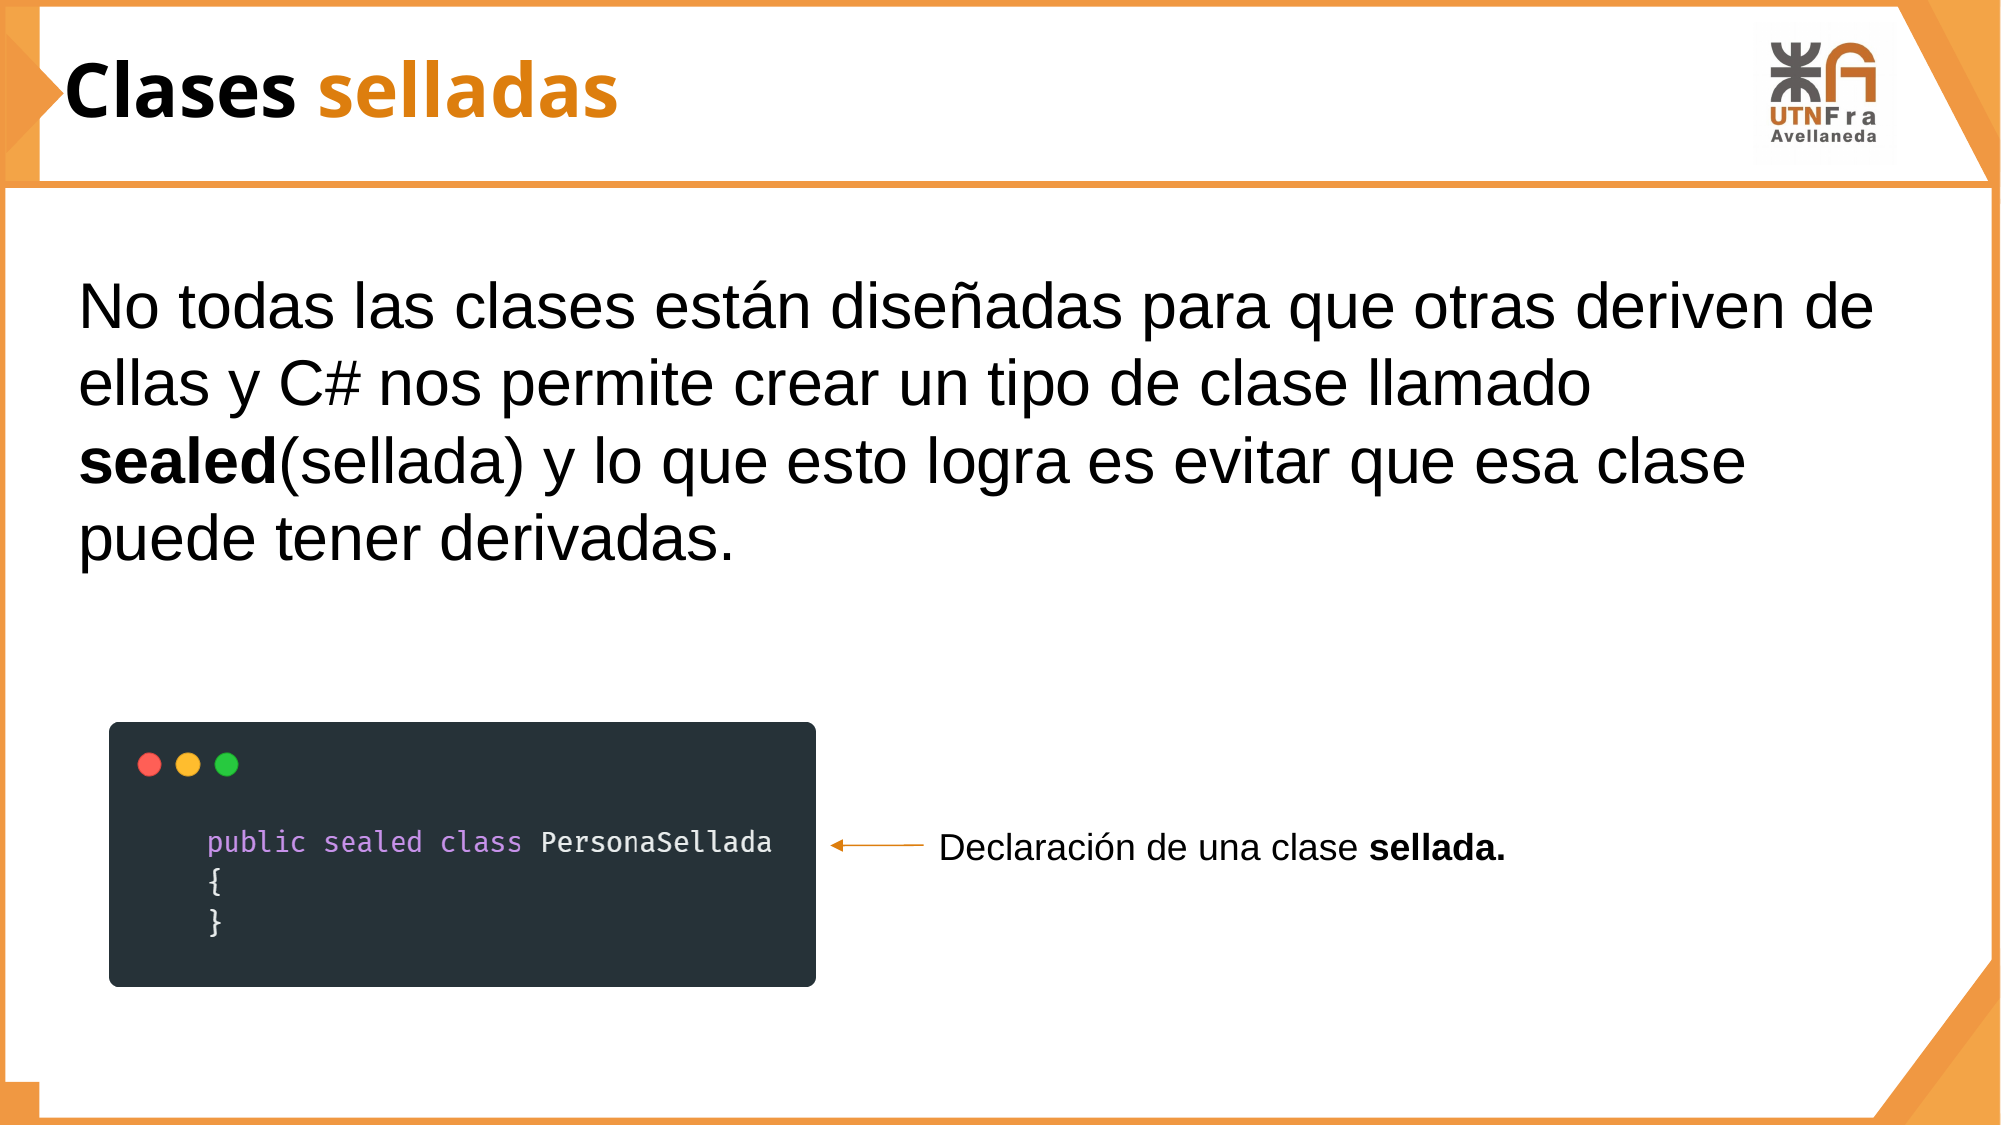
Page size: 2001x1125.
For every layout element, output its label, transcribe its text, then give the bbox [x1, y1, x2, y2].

picture [1753, 22, 1897, 93]
title Clases selladas [63, 0, 1609, 93]
text_box No todas las clases están diseñadas para que otras deriven de ellas y C# nos permite crear un tipo de clase llamado sealed(sellada) y lo que esto logra es evitar que esa clase puede tener derivadas. [63, 93, 1920, 589]
text_box Declaración de una clase sellada. [928, 807, 1856, 883]
picture [0, 612, 924, 1094]
